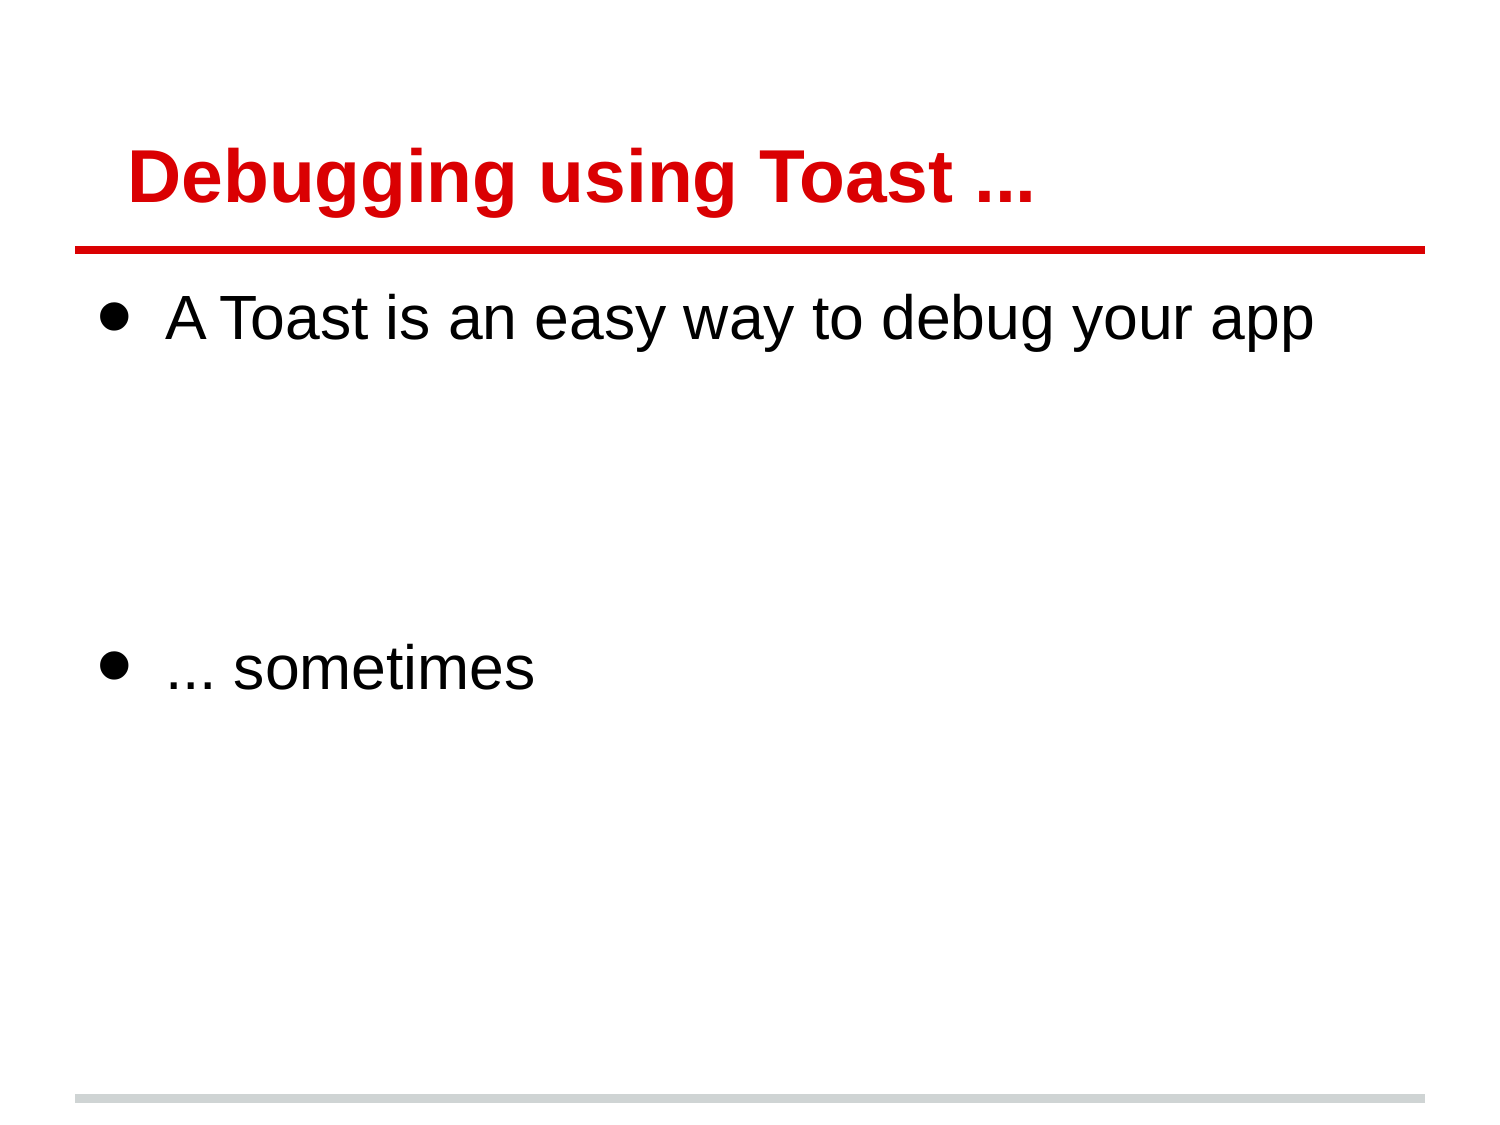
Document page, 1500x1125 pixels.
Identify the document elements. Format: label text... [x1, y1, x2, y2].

list A Toast is an easy way to debug your app ... sometimes [75, 262, 1425, 1078]
title Debugging using Toast ... [75, 45, 1425, 233]
